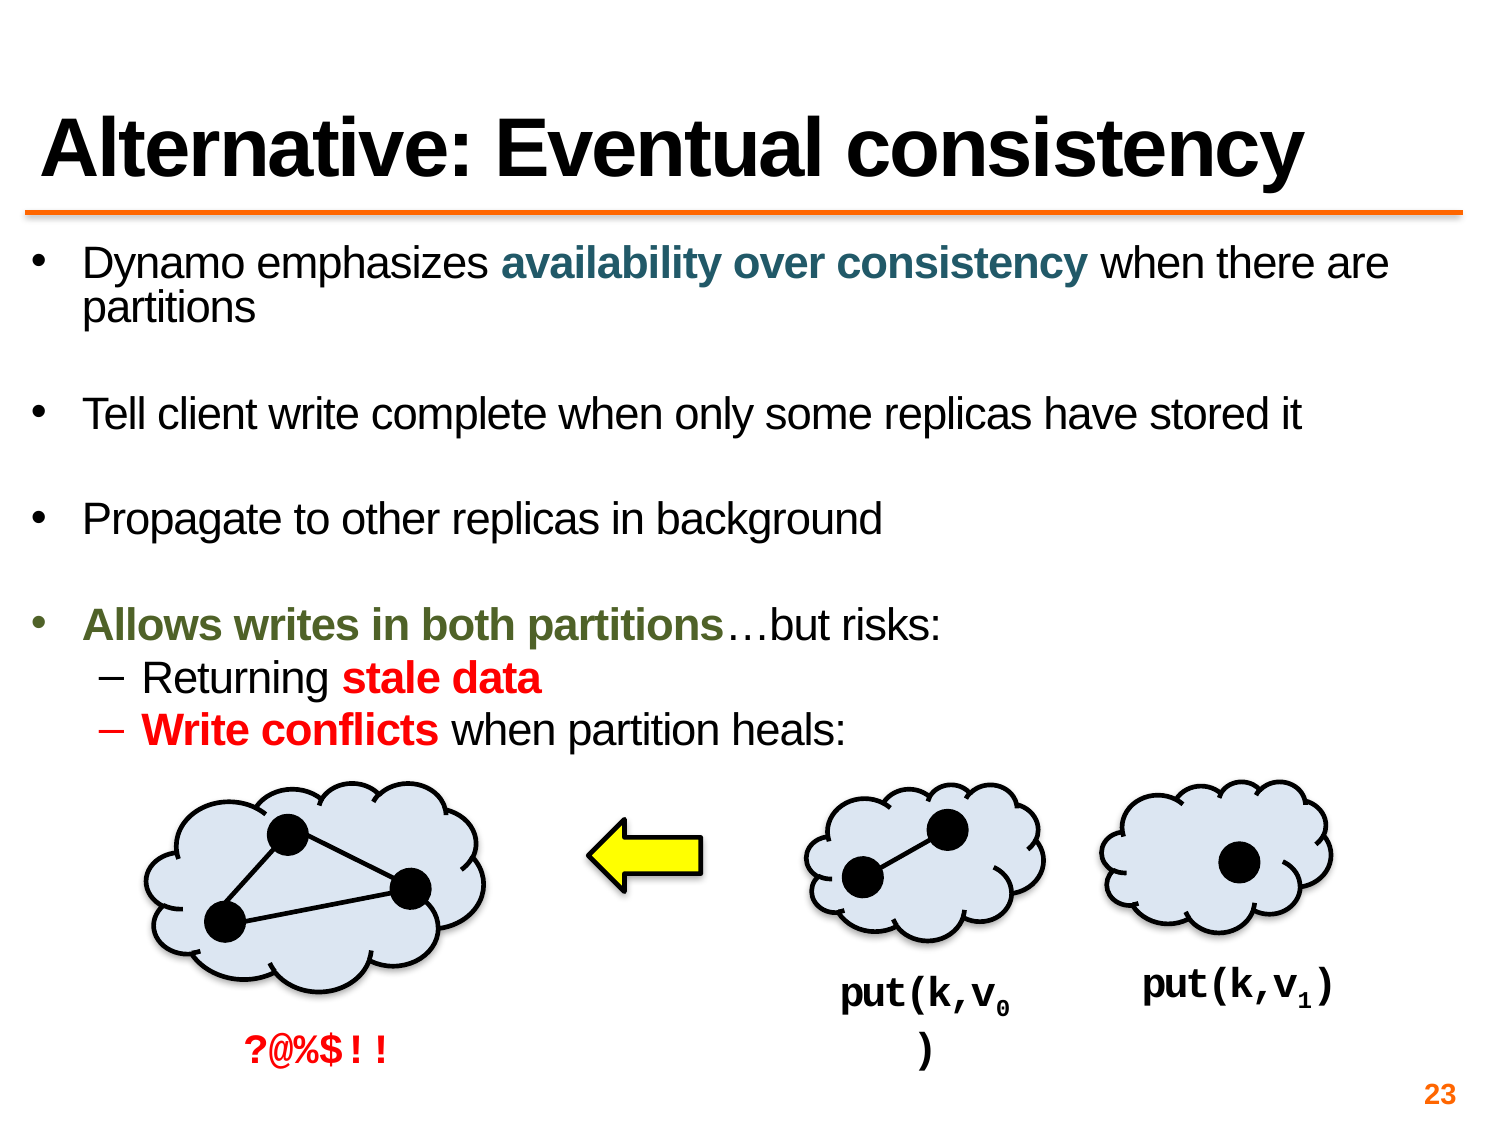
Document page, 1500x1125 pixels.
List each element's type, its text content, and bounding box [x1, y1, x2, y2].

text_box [146, 781, 1332, 992]
slide_number 23 [1112, 1074, 1463, 1110]
text_box put(k,v0) [814, 1001, 1036, 1079]
text_box ?@%$!! [225, 1014, 412, 1080]
title Alternative: Eventual consistency [24, 24, 1463, 201]
list Dynamo emphasizes availability over consistency when there are partitions Tell client write complete when only some replicas have stored it Propagate to other replicas in background Allows writes in both partitions…but risks: Returning stale data Write conflicts when partition heals: [24, 237, 1463, 763]
text_box put(k,v1) [1125, 948, 1354, 1021]
